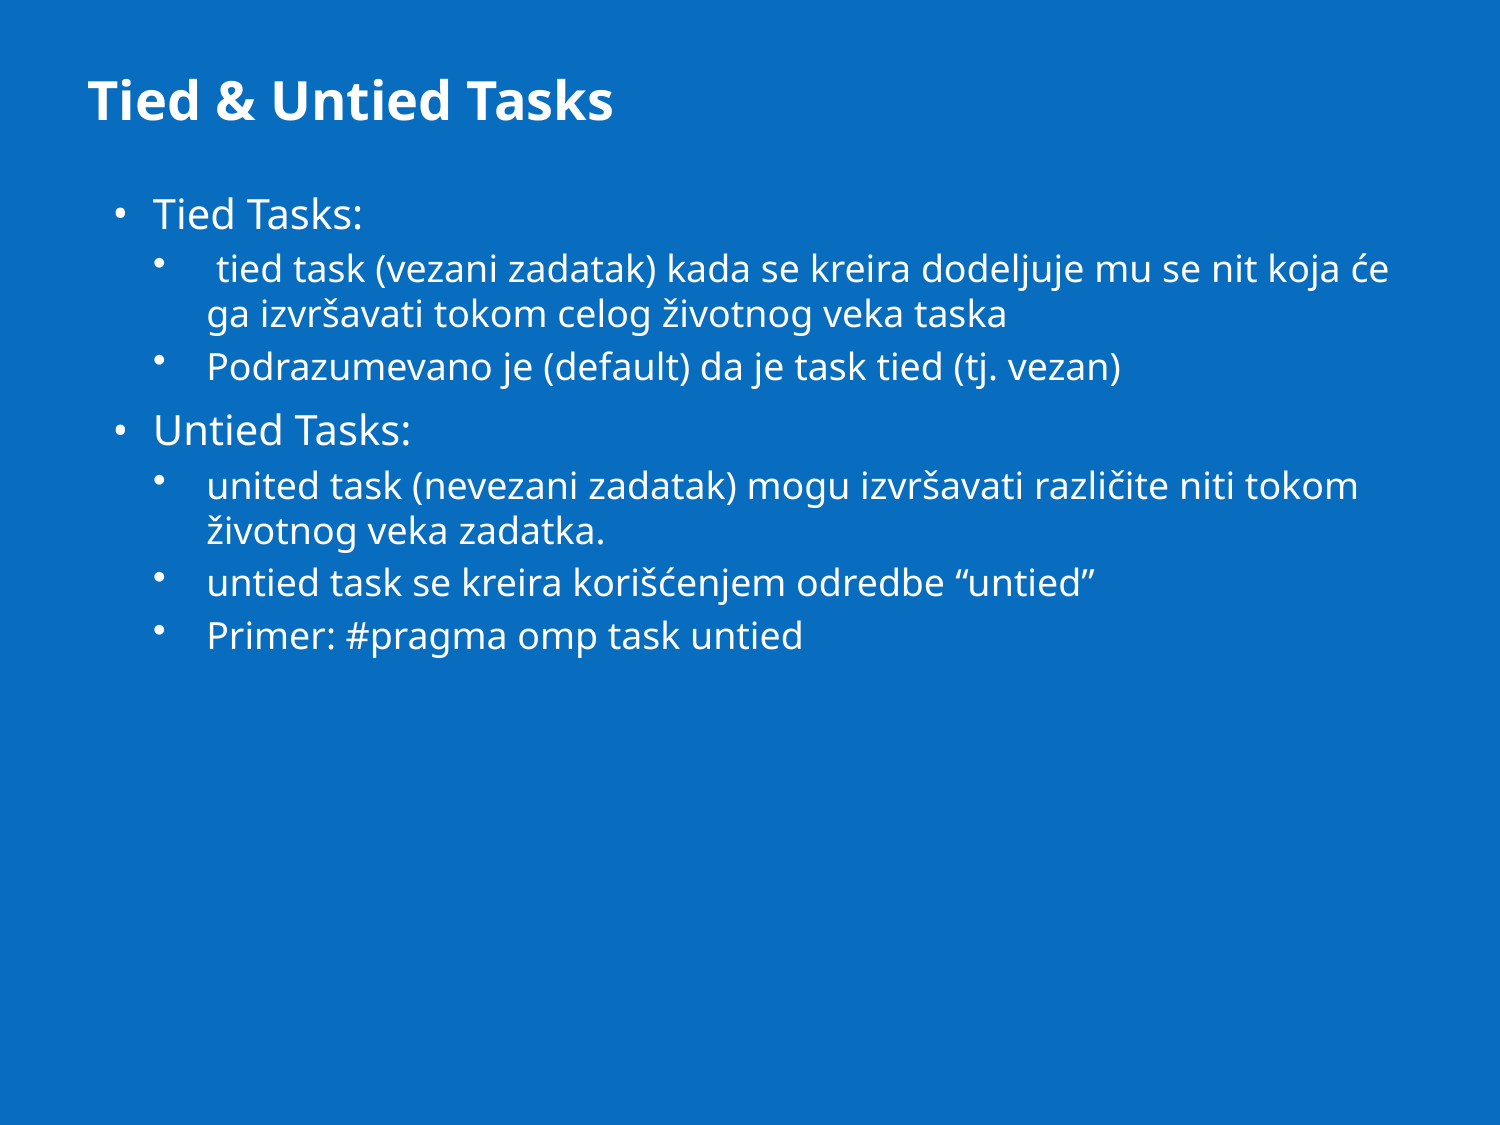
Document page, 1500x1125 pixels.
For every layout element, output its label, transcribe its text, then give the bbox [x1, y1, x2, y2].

list Tied Tasks: tied task (vezani zadatak) kada se kreira dodeljuje mu se nit koja će ga izvršavati tokom celog životnog veka taska Podrazumevano je (default) da je task tied (tj. vezan) Untied Tasks: united task (nevezani zadatak) mogu izvršavati različite niti tokom životnog veka zadatka. untied task se kreira korišćenjem odredbe “untied” Primer: #pragma omp task untied [112, 187, 1408, 900]
title Tied & Untied Tasks [87, 66, 1017, 132]
